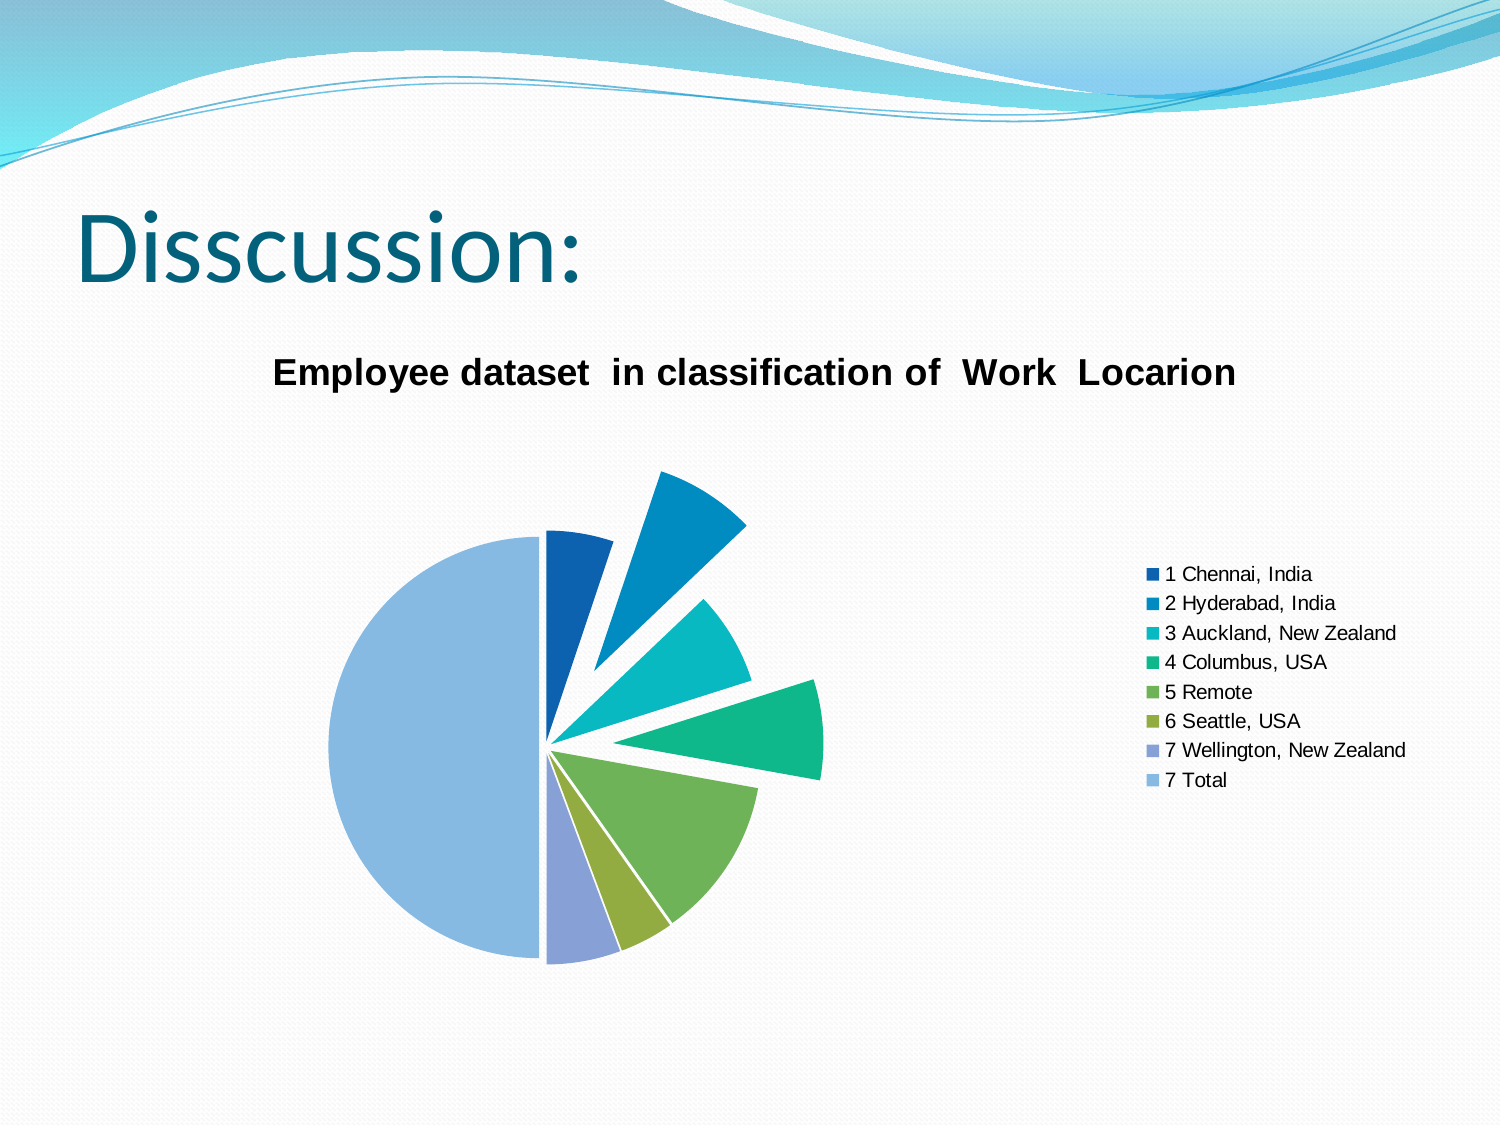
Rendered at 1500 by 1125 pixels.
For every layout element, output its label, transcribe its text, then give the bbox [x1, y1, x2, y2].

title Disscussion: [75, 115, 1425, 303]
chart [74, 317, 1426, 1038]
picture [0, 0, 1500, 1125]
